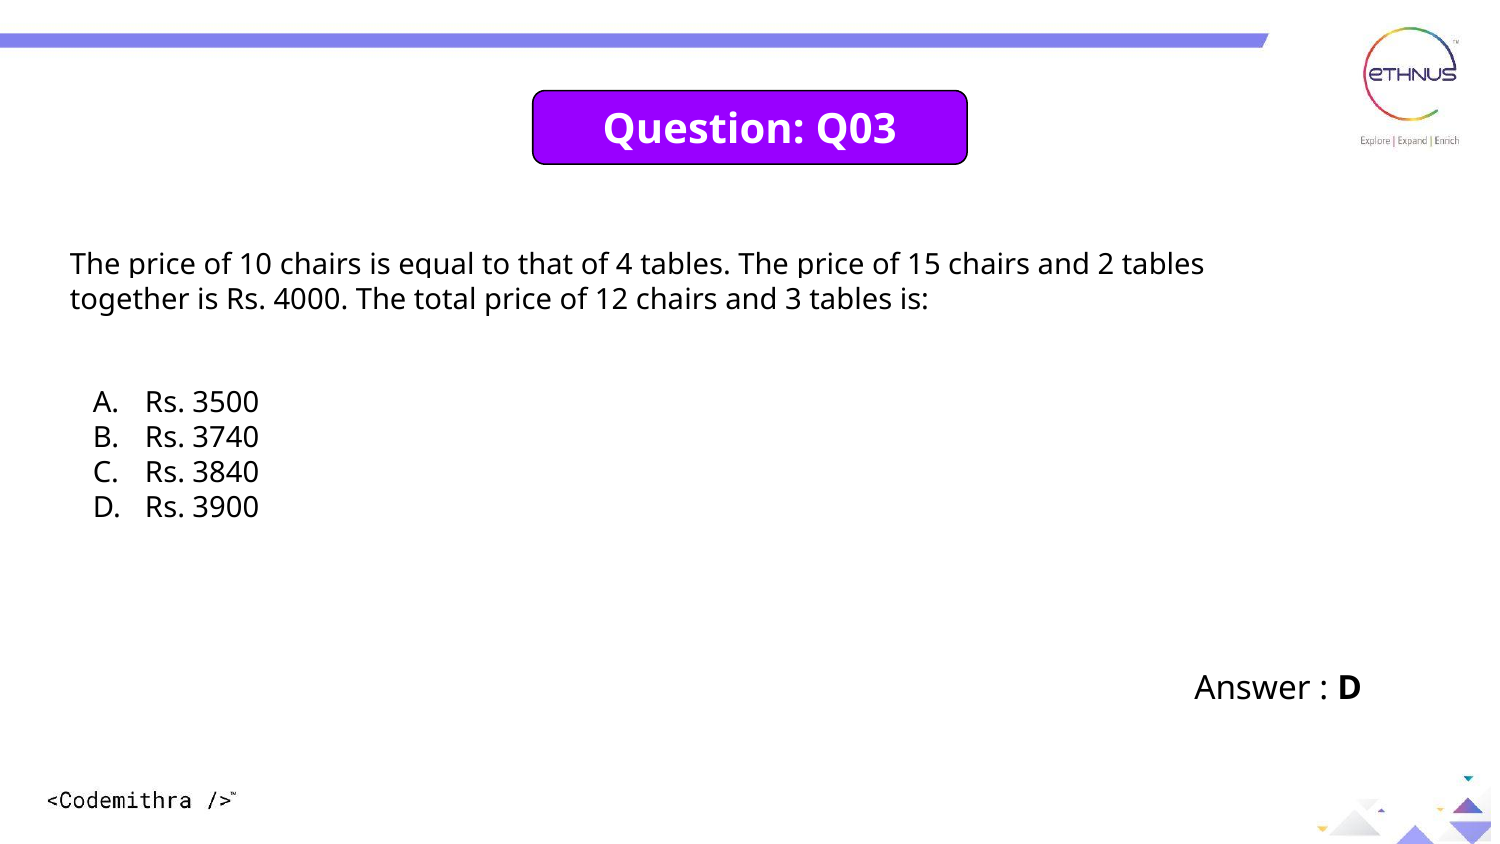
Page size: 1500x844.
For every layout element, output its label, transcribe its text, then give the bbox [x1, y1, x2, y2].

text_box Answer : D [1179, 659, 1419, 718]
picture [0, 0, 1491, 844]
text_box The price of 10 chairs is equal to that of 4 tables. The price of 15 chairs and 2 tables together is Rs. 4000. The total price of 12 chairs and 3 tables is: Rs. 3500 Rs. 3740 Rs. 3840 Rs. 3900 [55, 237, 1279, 531]
text_box Question: Q03 [532, 90, 968, 165]
